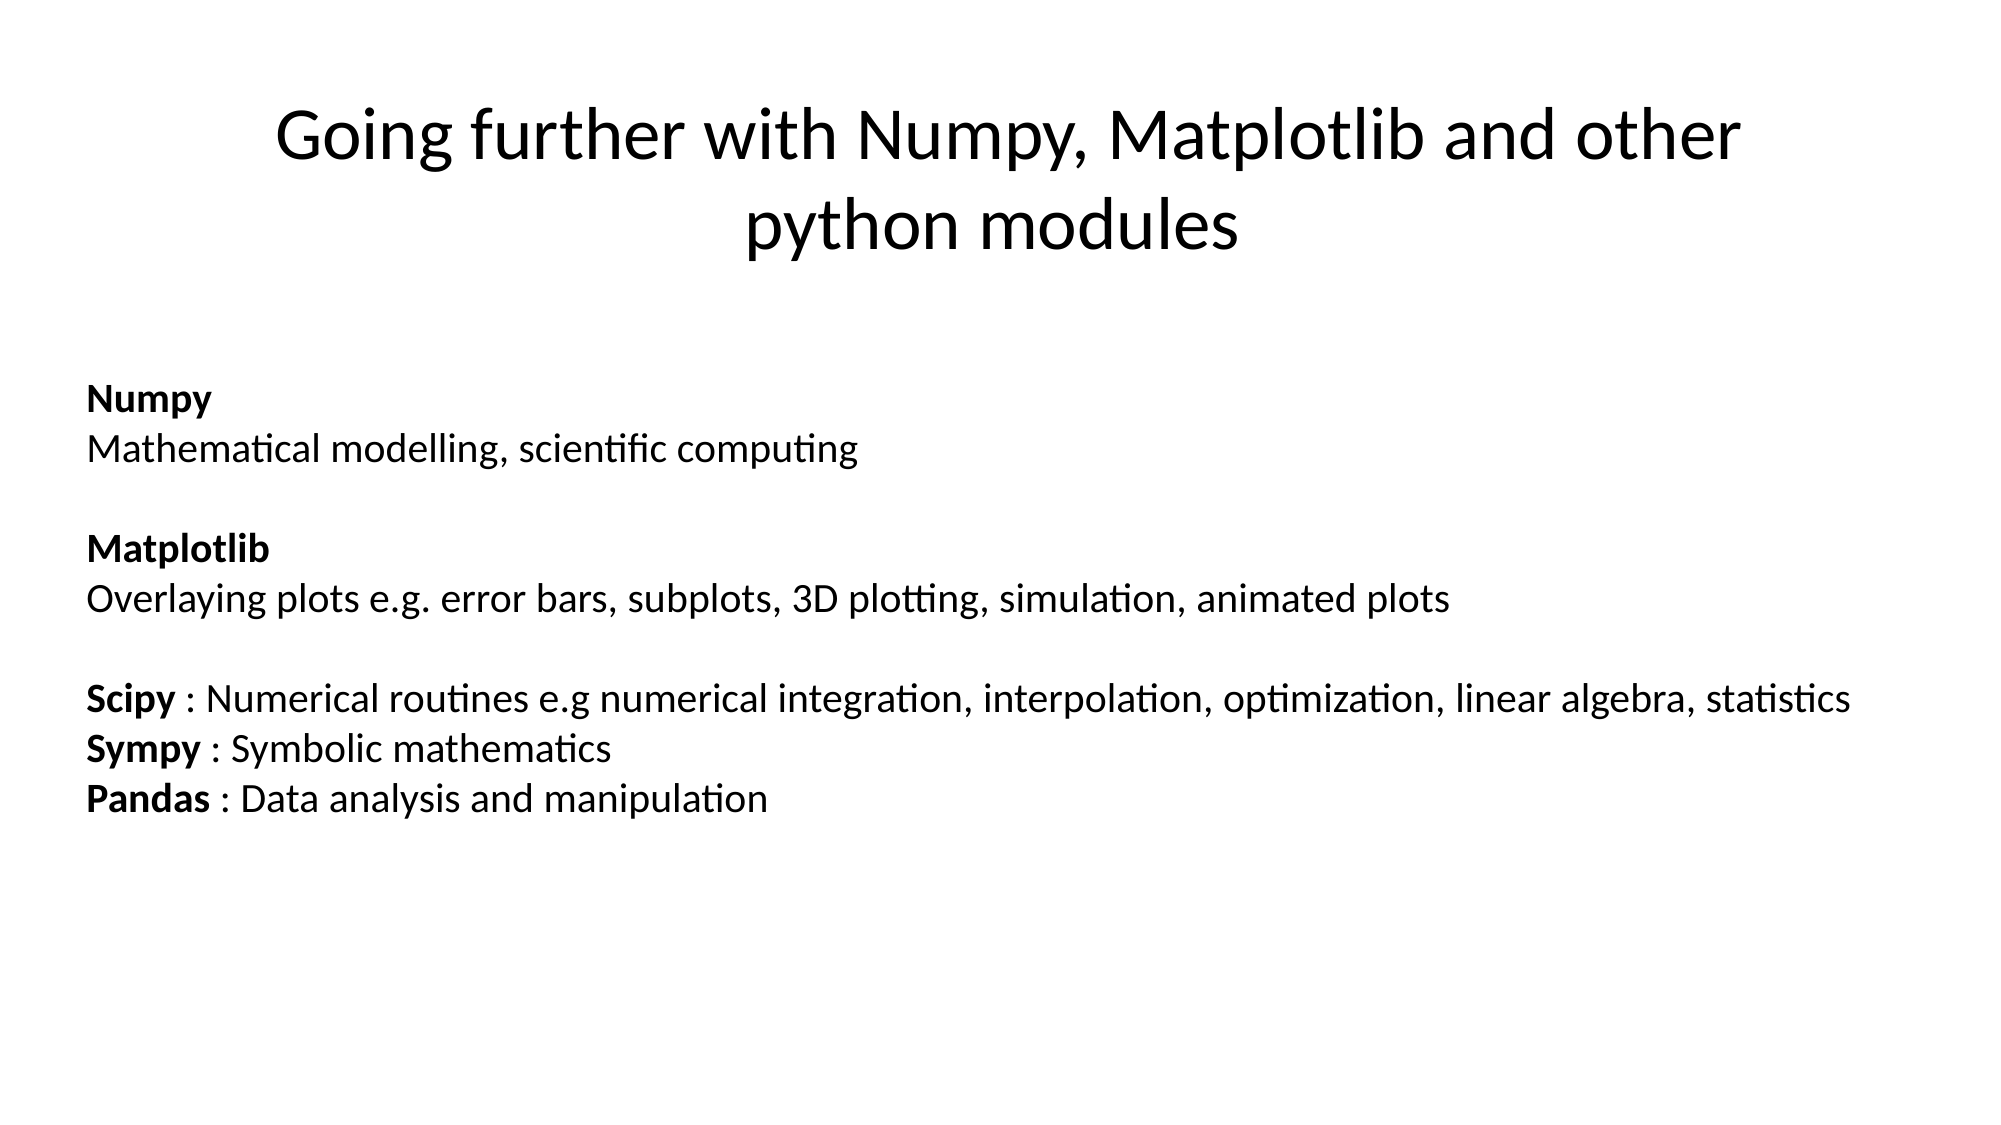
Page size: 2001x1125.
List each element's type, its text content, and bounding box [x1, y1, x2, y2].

text_box Going further with Numpy, Matplotlib and other python modules [175, 78, 1844, 271]
text_box Numpy Mathematical modelling, scientific computing Matplotlib Overlaying plots e.g. error bars, subplots, 3D plotting, simulation, animated plots Scipy : Numerical routines e.g numerical integration, interpolation, optimization, linear algebra, statistics Sympy : Symbolic mathematics Pandas : Data analysis and manipulation [71, 363, 1880, 879]
